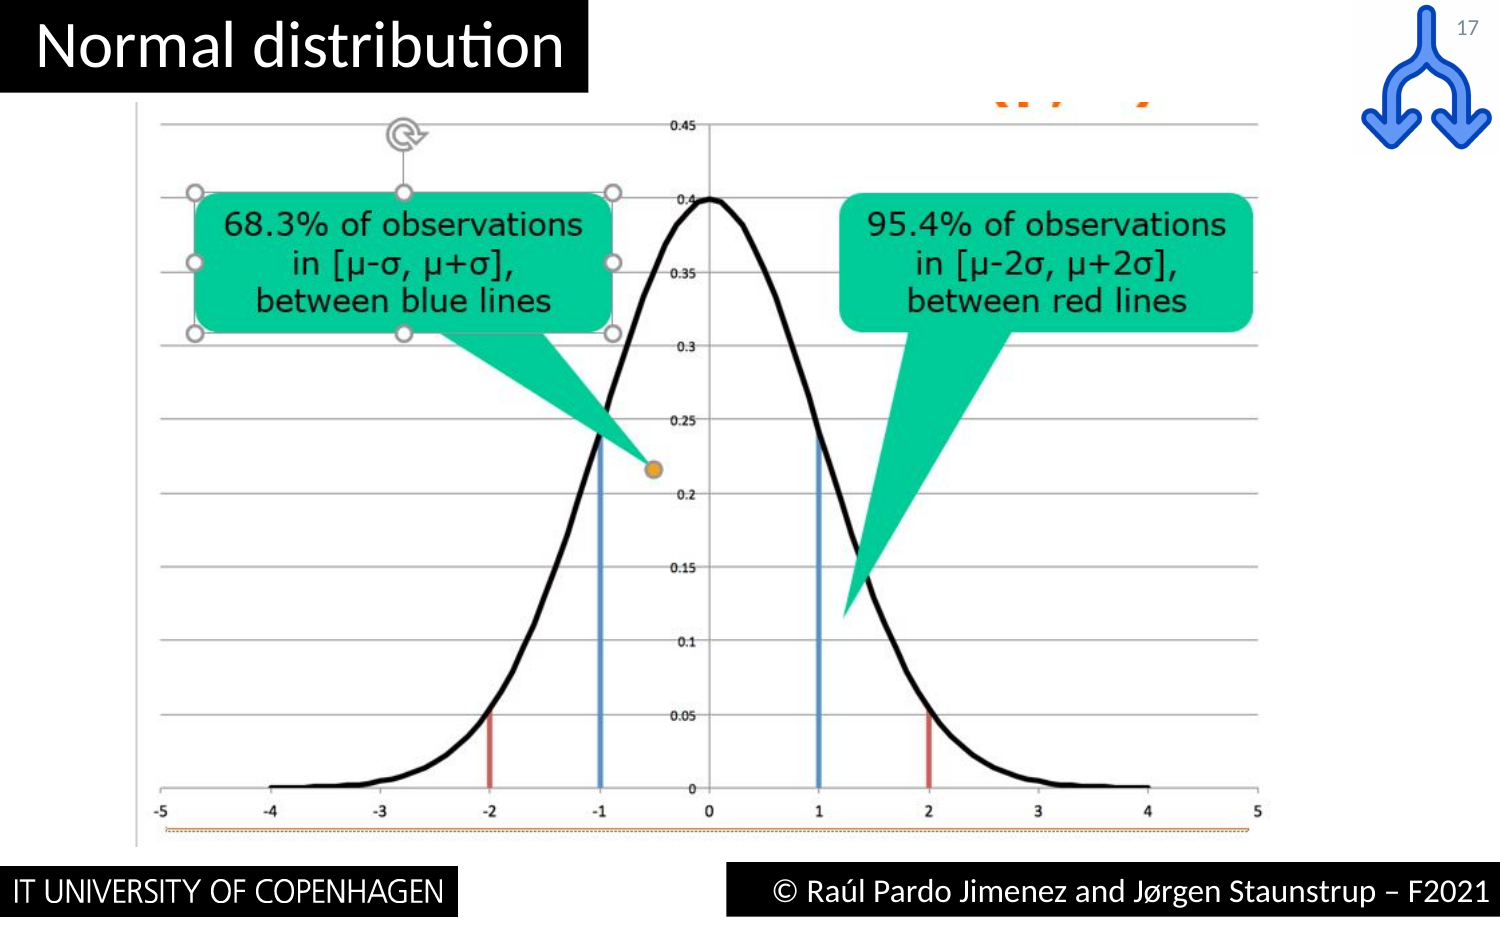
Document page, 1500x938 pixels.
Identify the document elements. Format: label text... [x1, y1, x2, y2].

picture [15, 879, 442, 903]
title Normal distribution [0, 0, 589, 93]
slide_number 17 [1456, 8, 1495, 44]
picture [1353, 1, 1500, 154]
picture [135, 102, 1272, 847]
